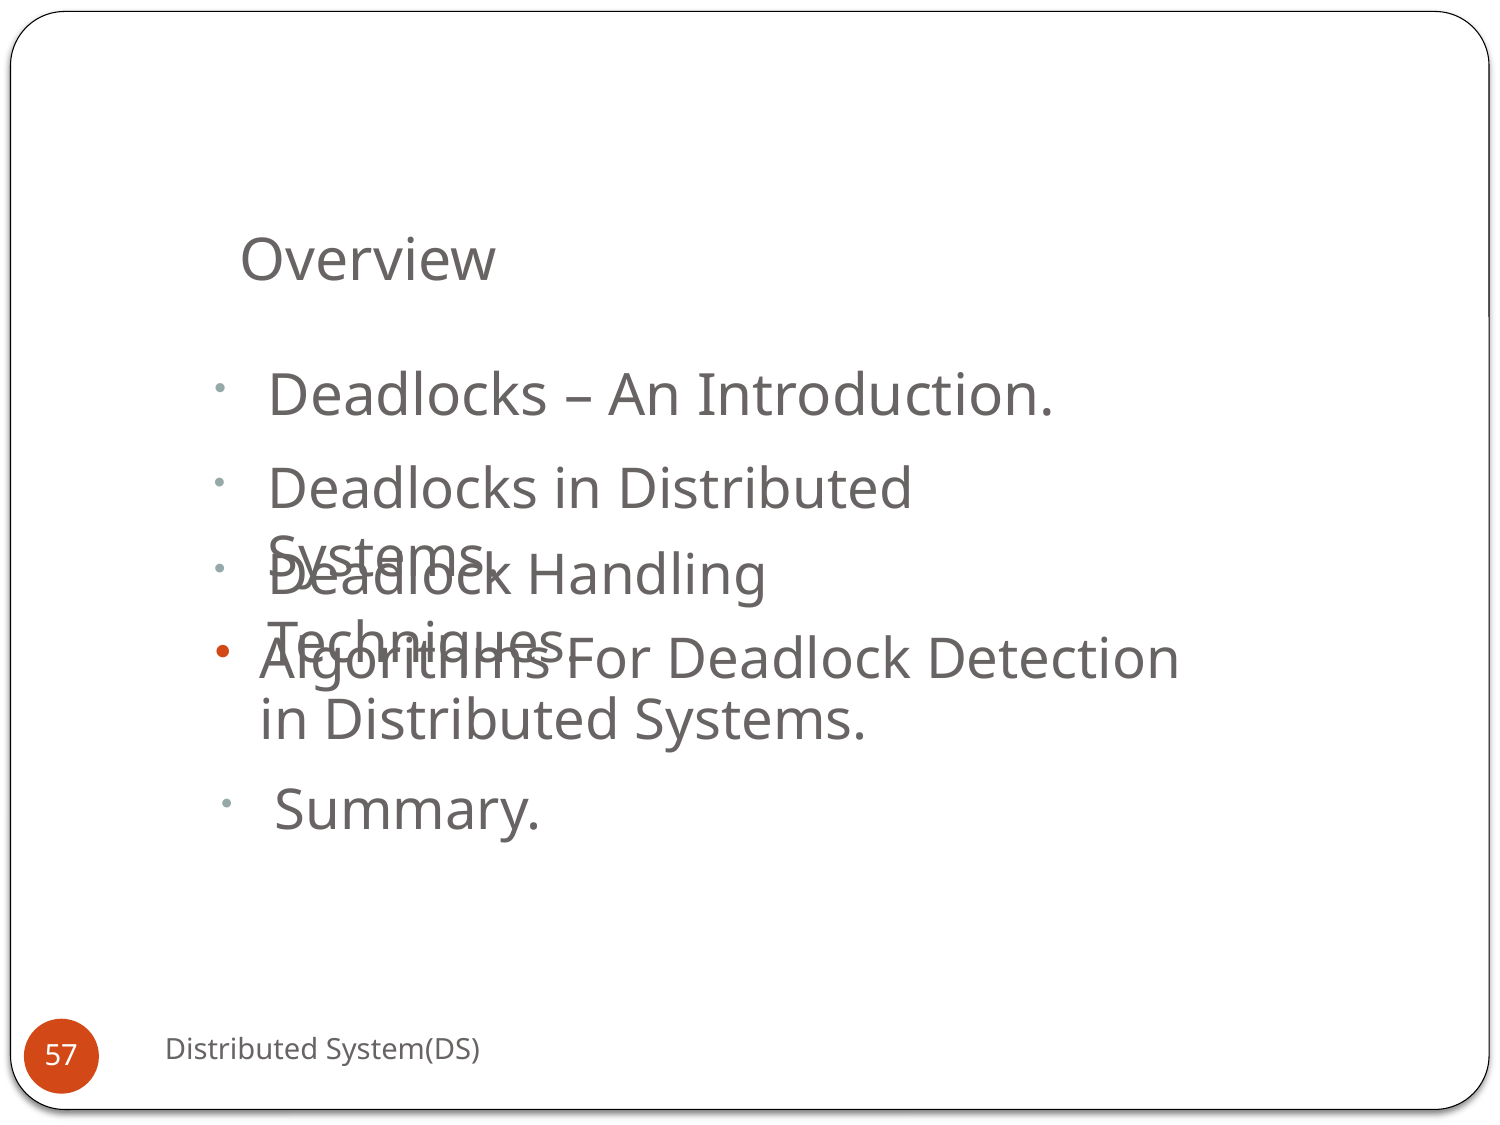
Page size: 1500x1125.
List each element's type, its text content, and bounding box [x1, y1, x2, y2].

text_box Deadlocks in Distributed Systems. [199, 445, 1163, 525]
text_box Deadlock Handling Techniques. [199, 531, 1088, 613]
text_box Deadlocks – An Introduction. [200, 350, 1181, 457]
text_box Summary. [206, 773, 594, 865]
title Overview [225, 212, 563, 308]
list Algorithms For Deadlock Detection in Distributed Systems. [200, 622, 1236, 765]
footer Distributed System(DS) [150, 1012, 800, 1088]
slide_number 57 [23, 1018, 99, 1094]
